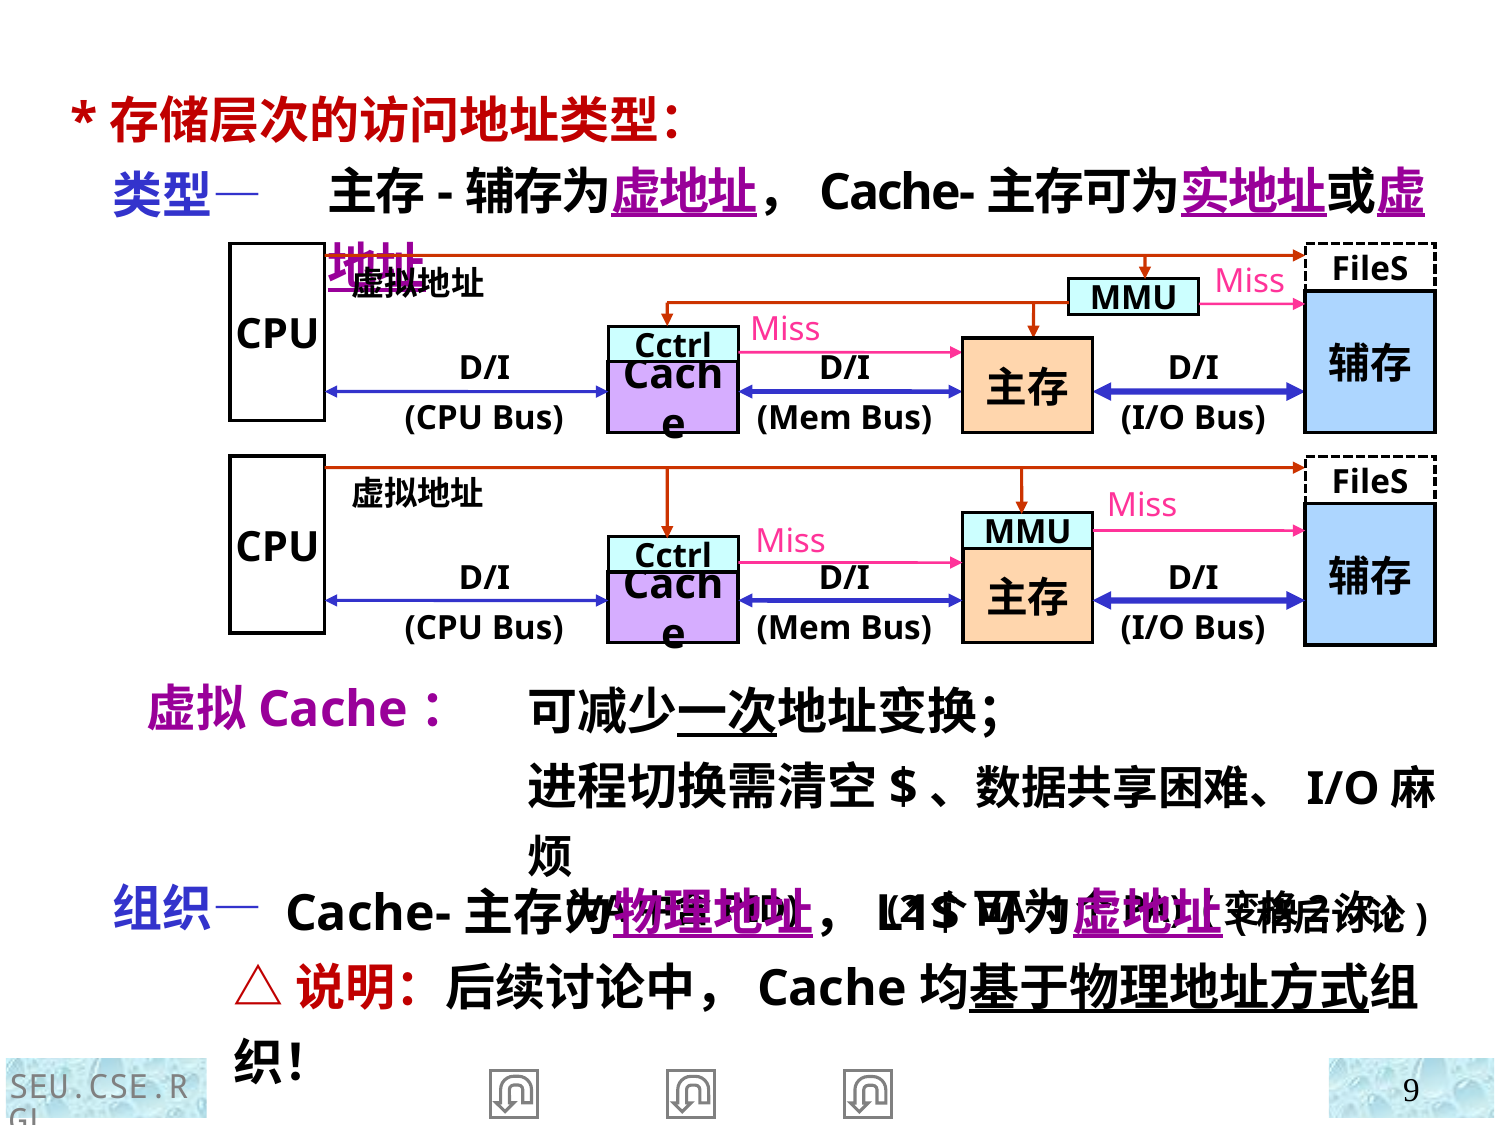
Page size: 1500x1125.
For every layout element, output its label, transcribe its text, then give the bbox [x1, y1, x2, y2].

text_box [844, 1070, 892, 1118]
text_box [229, 243, 1436, 433]
text_box *存储层次的访问地址类型： 类型— 虚拟Cache： 组织— [29, 66, 753, 944]
text_box Cache-主存为物理地址，L1$可为虚地址(稍后讨论) △说明：后续讨论中，Cache均基于物理地址方式组织！ [218, 857, 1483, 1098]
footer SEU.CSE.RGL [5, 1058, 207, 1118]
text_box 主存-辅存为虚地址，Cache-主存可为实地址或虚地址 [312, 137, 1471, 302]
text_box [490, 1098, 538, 1118]
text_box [229, 455, 1436, 646]
slide_number 9 [1328, 1058, 1495, 1118]
text_box 可减少一次地址变换； 进程切换需清空$、数据共享困难、I/O麻烦 (VA中含PID) (2个VA~1个PA) (变换2次) [512, 656, 1495, 938]
text_box [667, 1098, 715, 1118]
